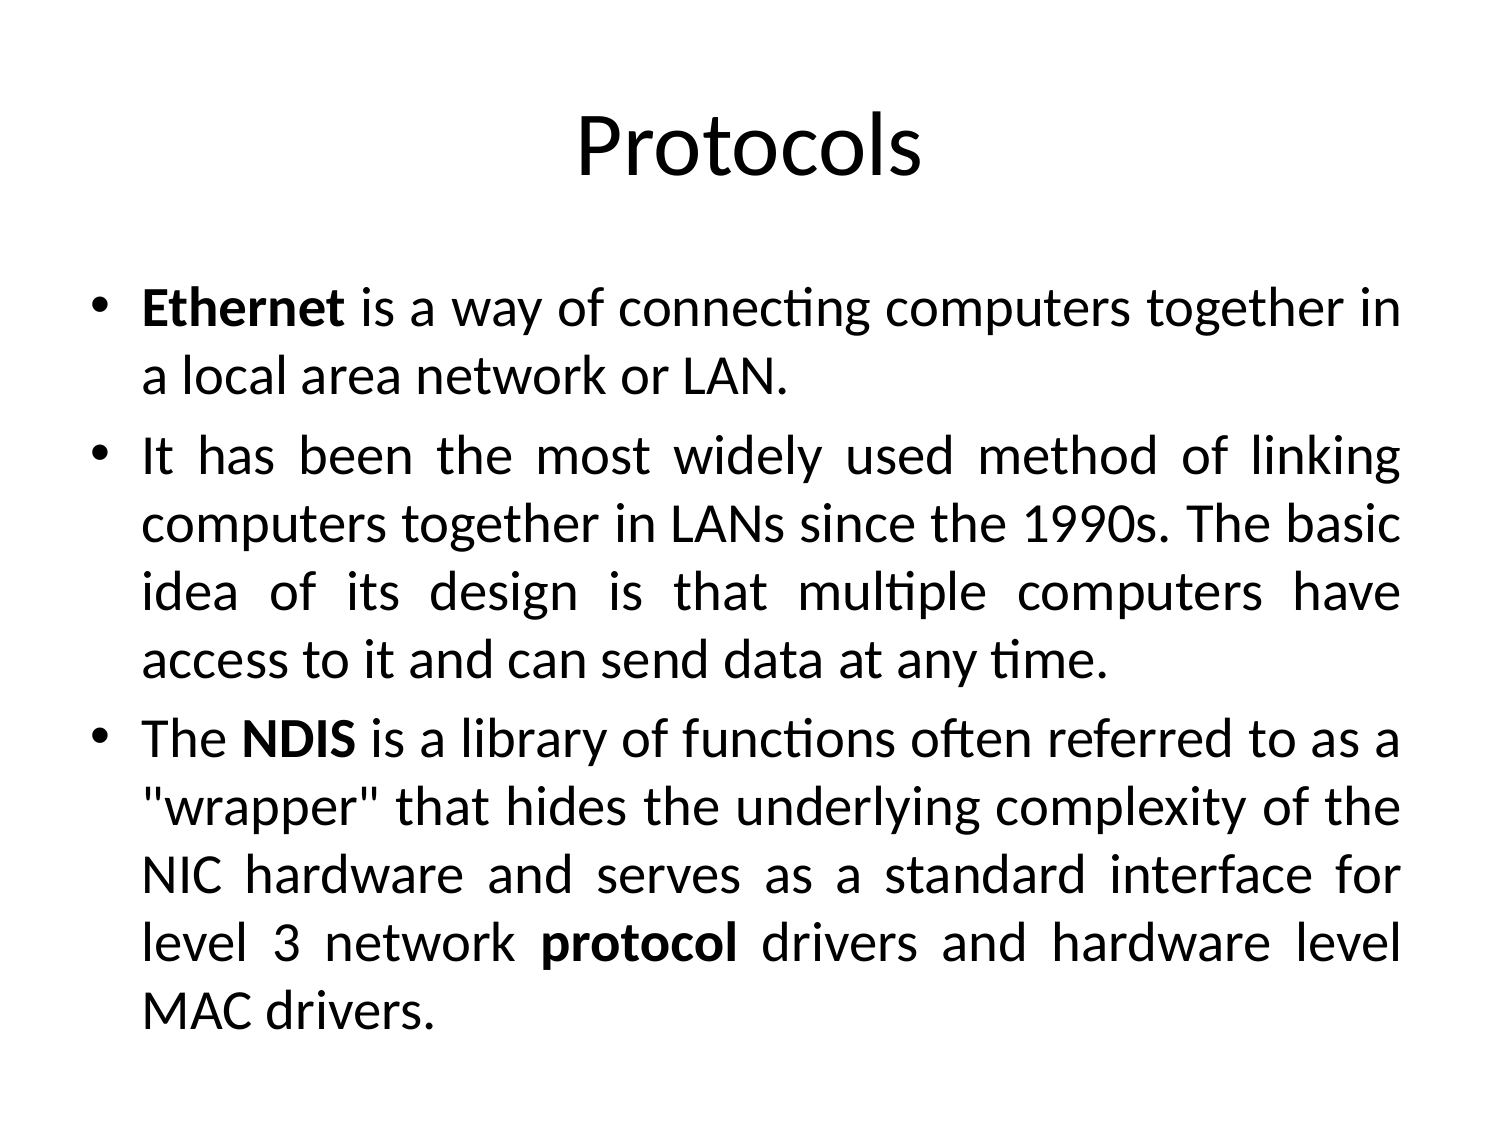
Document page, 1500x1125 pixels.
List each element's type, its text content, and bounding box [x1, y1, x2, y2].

title Protocols [75, 45, 1425, 233]
list Ethernet is a way of connecting computers together in a local area network or LAN. It has been the most widely used method of linking computers together in LANs since the 1990s. The basic idea of its design is that multiple computers have access to it and can send data at any time. The NDIS is a library of functions often referred to as a "wrapper" that hides the underlying complexity of the NIC hardware and serves as a standard interface for level 3 network protocol drivers and hardware level MAC drivers. [75, 262, 1418, 1067]
